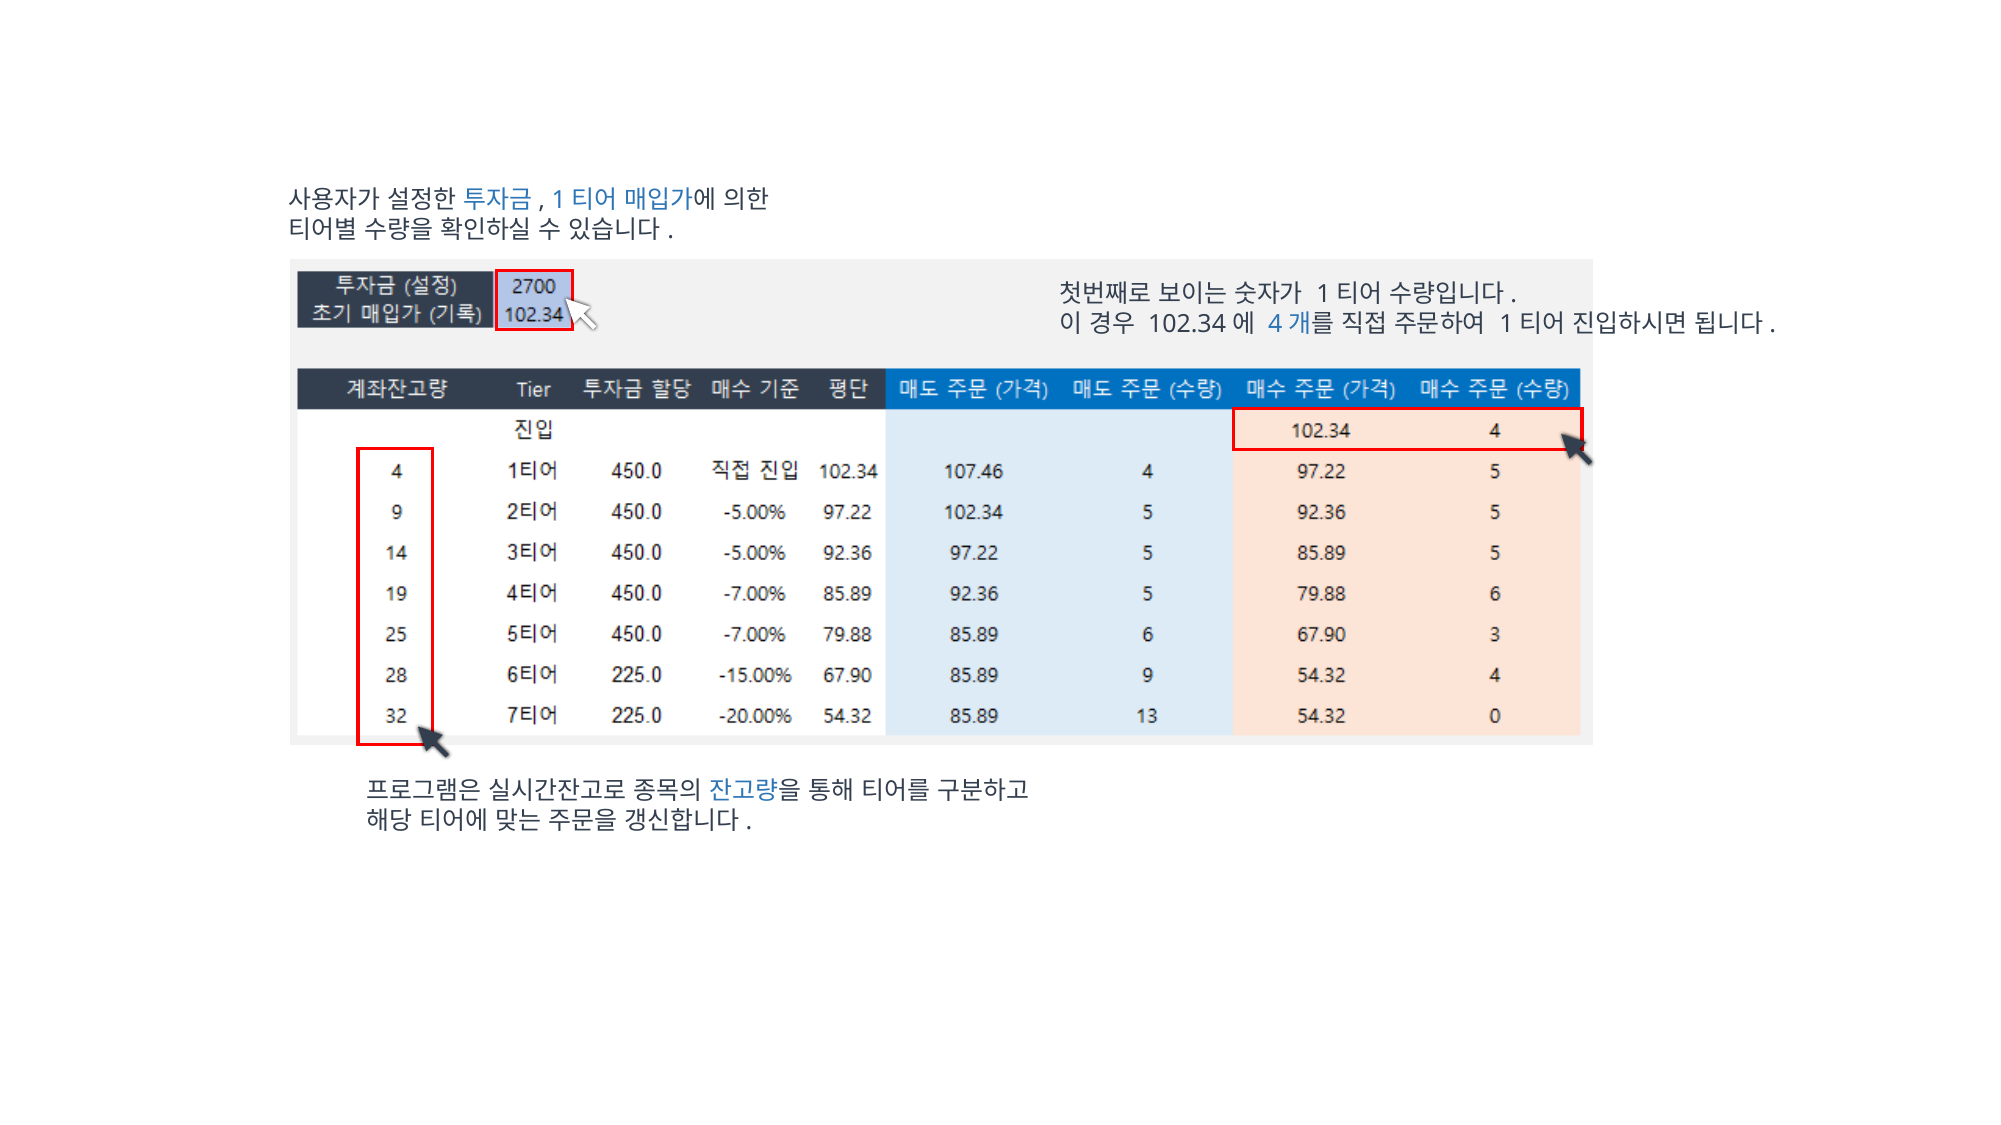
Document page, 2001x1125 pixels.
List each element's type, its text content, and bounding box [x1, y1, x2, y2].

text_box 프로그램은 실시간잔고로 종목의 잔고량을 통해 티어를 구분하고 해당 티어에 맞는 주문을 갱신합니다. [351, 767, 1045, 843]
text_box 사용자가 설정한 투자금, 1티어 매입가에 의한 티어별 수량을 확인하실 수 있습니다. [273, 176, 785, 252]
picture [290, 259, 1593, 745]
text_box 첫번째로 보이는 숫자가 1티어 수량입니다. 이 경우 102.34에 4개를 직접 주문하여 1티어 진입하시면 됩니다. [1593, 270, 1791, 345]
